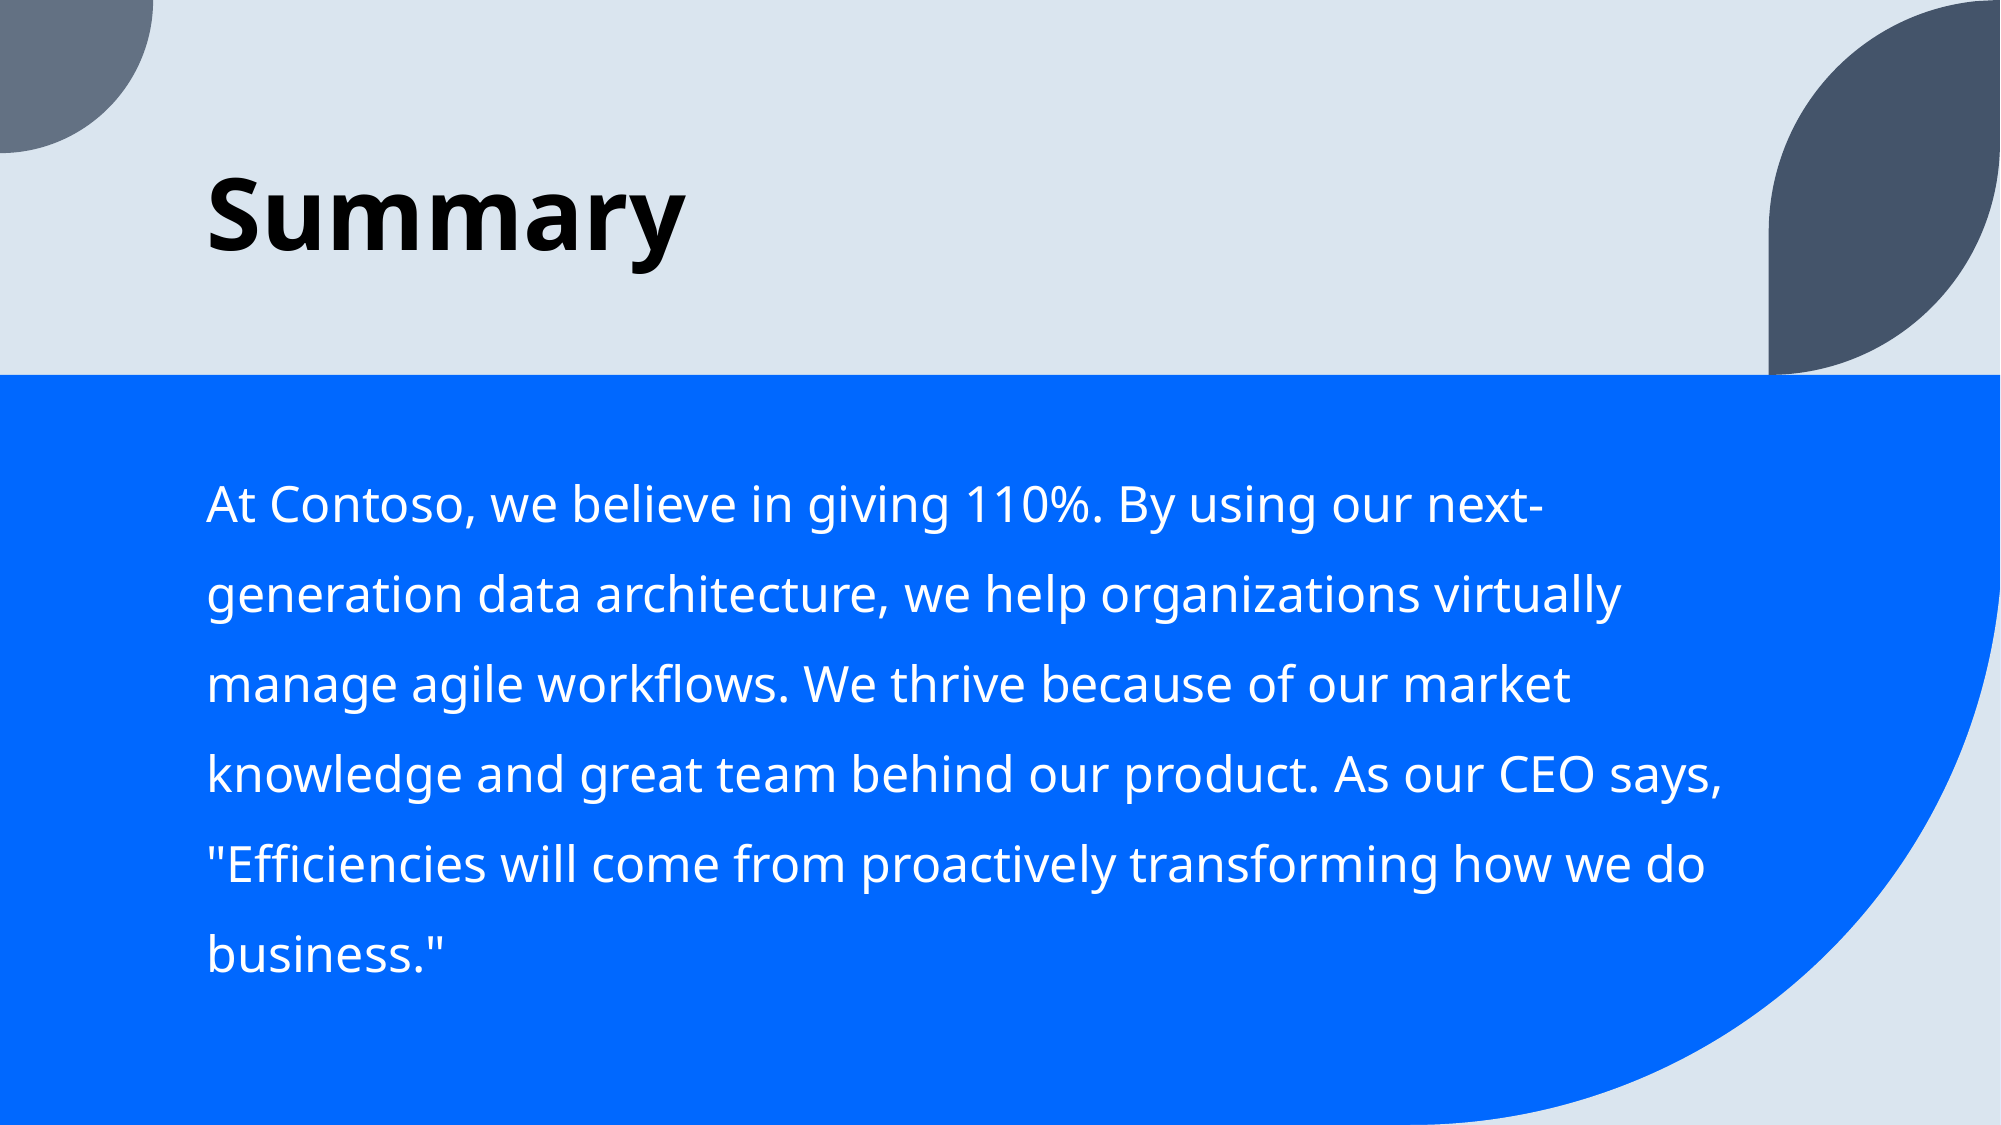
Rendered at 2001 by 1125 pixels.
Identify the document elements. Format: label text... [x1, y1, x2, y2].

list At Contoso, we believe in giving 110%. By using our next-generation data architecture, we help organizations virtually manage agile workflows. We thrive because of our market knowledge and great team behind our product. As our CEO says, "Efficiencies will come from proactively transforming how we do business." [191, 435, 1796, 999]
title Summary [191, 22, 1796, 280]
